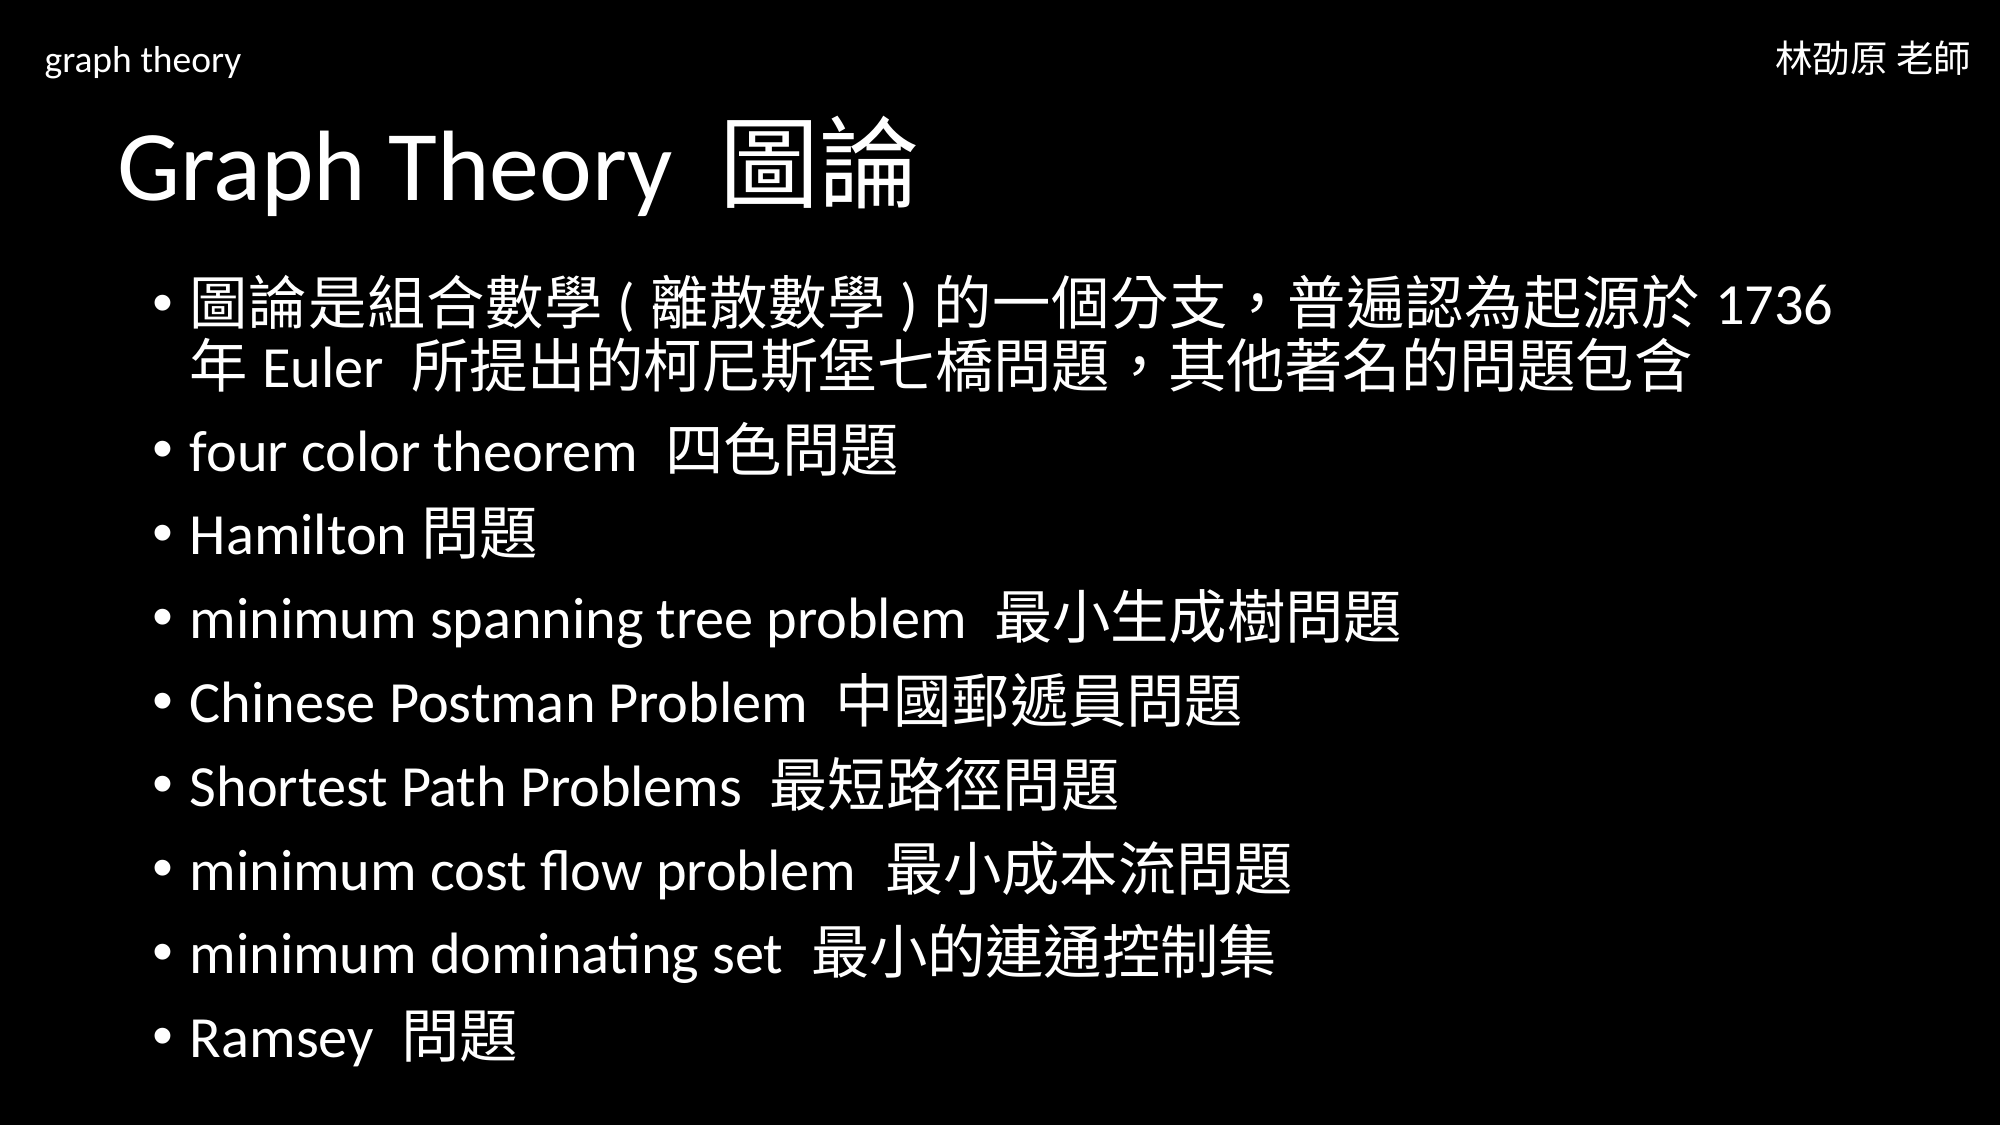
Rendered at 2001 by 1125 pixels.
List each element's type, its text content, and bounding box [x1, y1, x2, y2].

list 圖論是組合數學(離散數學)的一個分支，普遍認為起源於1736年Euler 所提出的柯尼斯堡七橋問題，其他著名的問題包含 four color theorem 四色問題 Hamilton問題 minimum spanning tree problem 最小生成樹問題 Chinese Postman Problem 中國郵遞員問題 Shortest Path Problems 最短路徑問題 minimum cost flow problem 最小成本流問題 minimum dominating set 最小的連通控制集 Ramsey 問題 [137, 266, 1863, 1086]
title Graph Theory 圖論 [102, 110, 1898, 226]
text_box 林劭原 老師 [1760, 27, 1987, 87]
text_box graph theory [29, 27, 257, 87]
